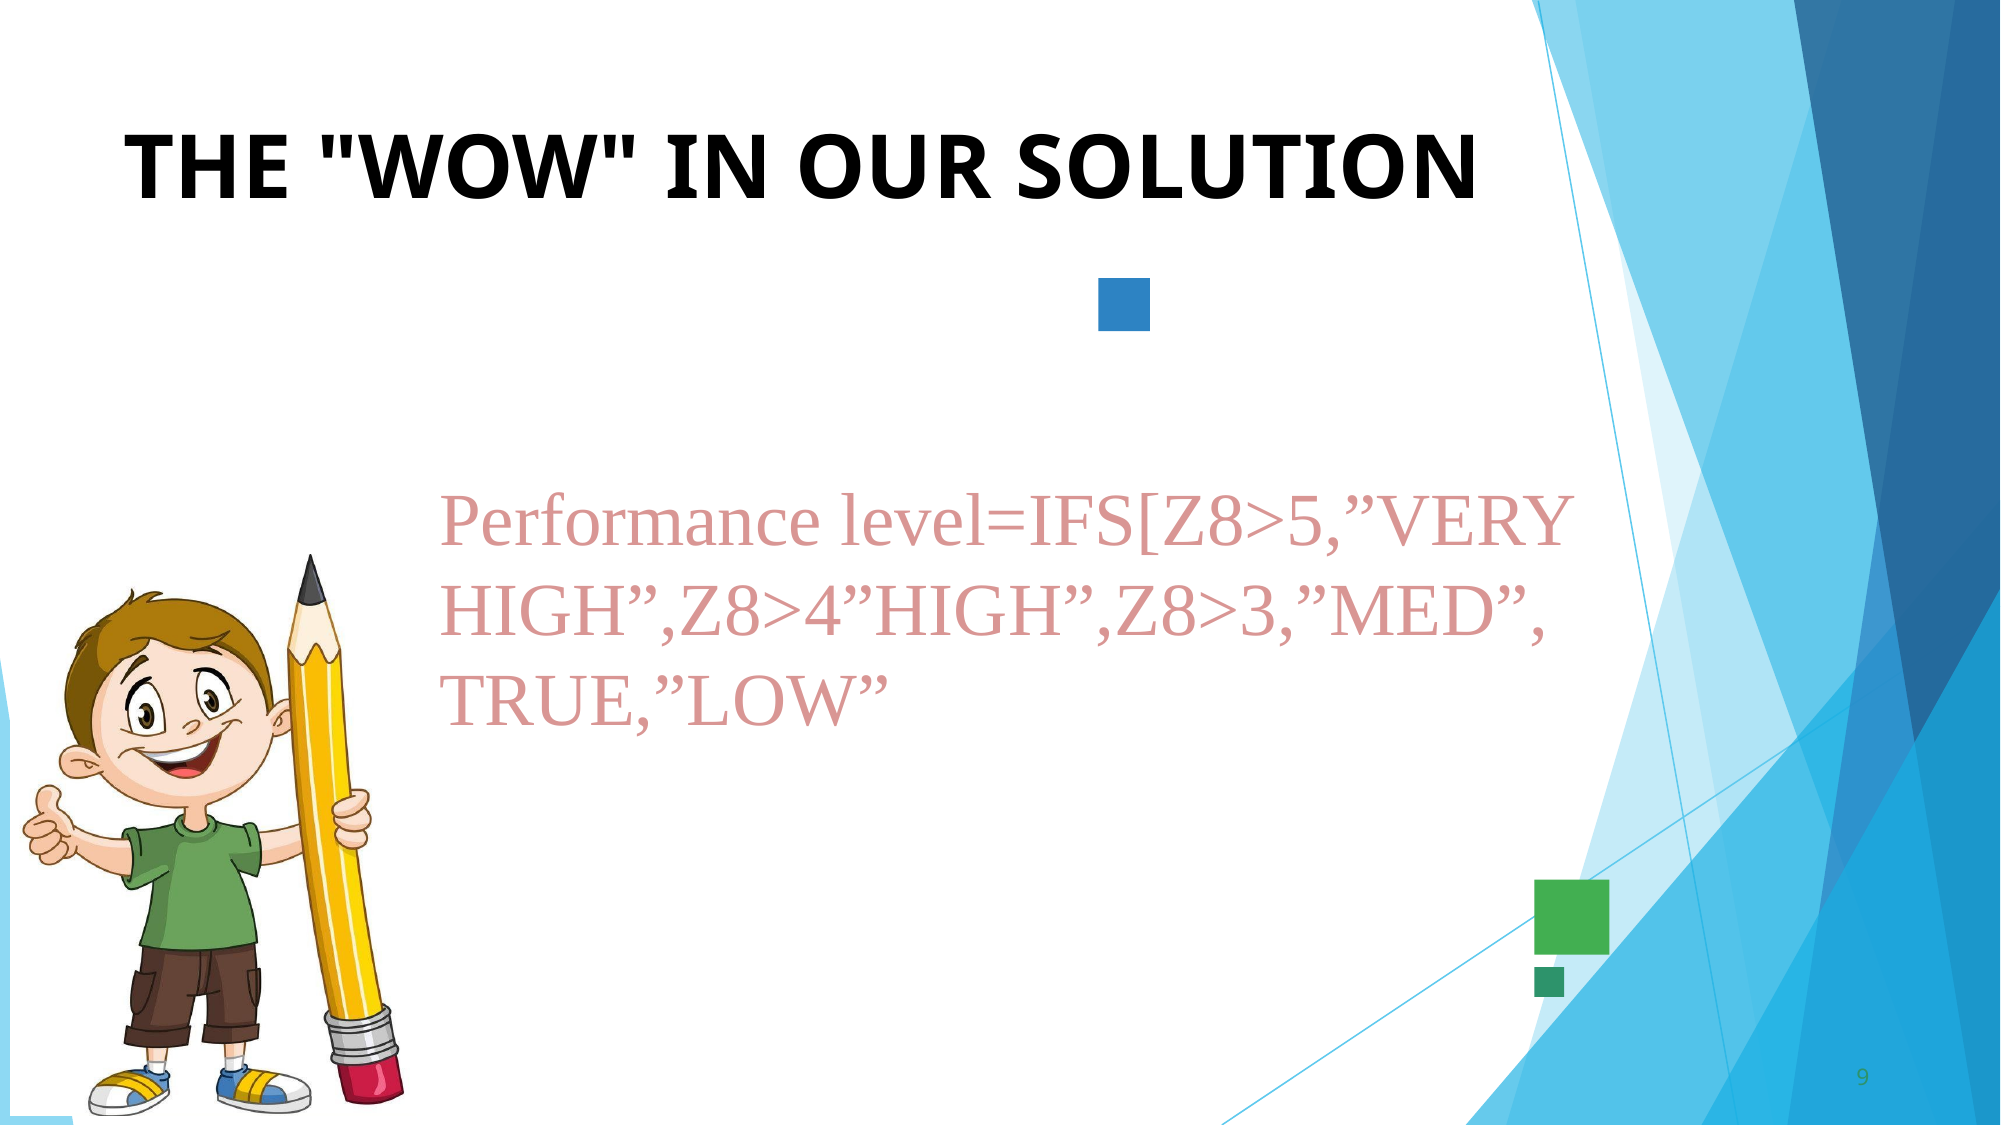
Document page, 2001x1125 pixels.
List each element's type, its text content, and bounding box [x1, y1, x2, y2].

text_box [1534, 879, 1610, 955]
text_box [1098, 299, 1150, 332]
picture [10, 554, 416, 1116]
text_box Performance level=IFS[Z8>5,”VERY HIGH”,Z8>4”HIGH”,Z8>3,”MED”, TRUE,”LOW” [424, 373, 1825, 749]
title THE "WOW" IN OUR SOLUTION [120, 106, 1513, 299]
text_box 9 [1849, 1061, 1888, 1095]
text_box [1534, 967, 1565, 997]
